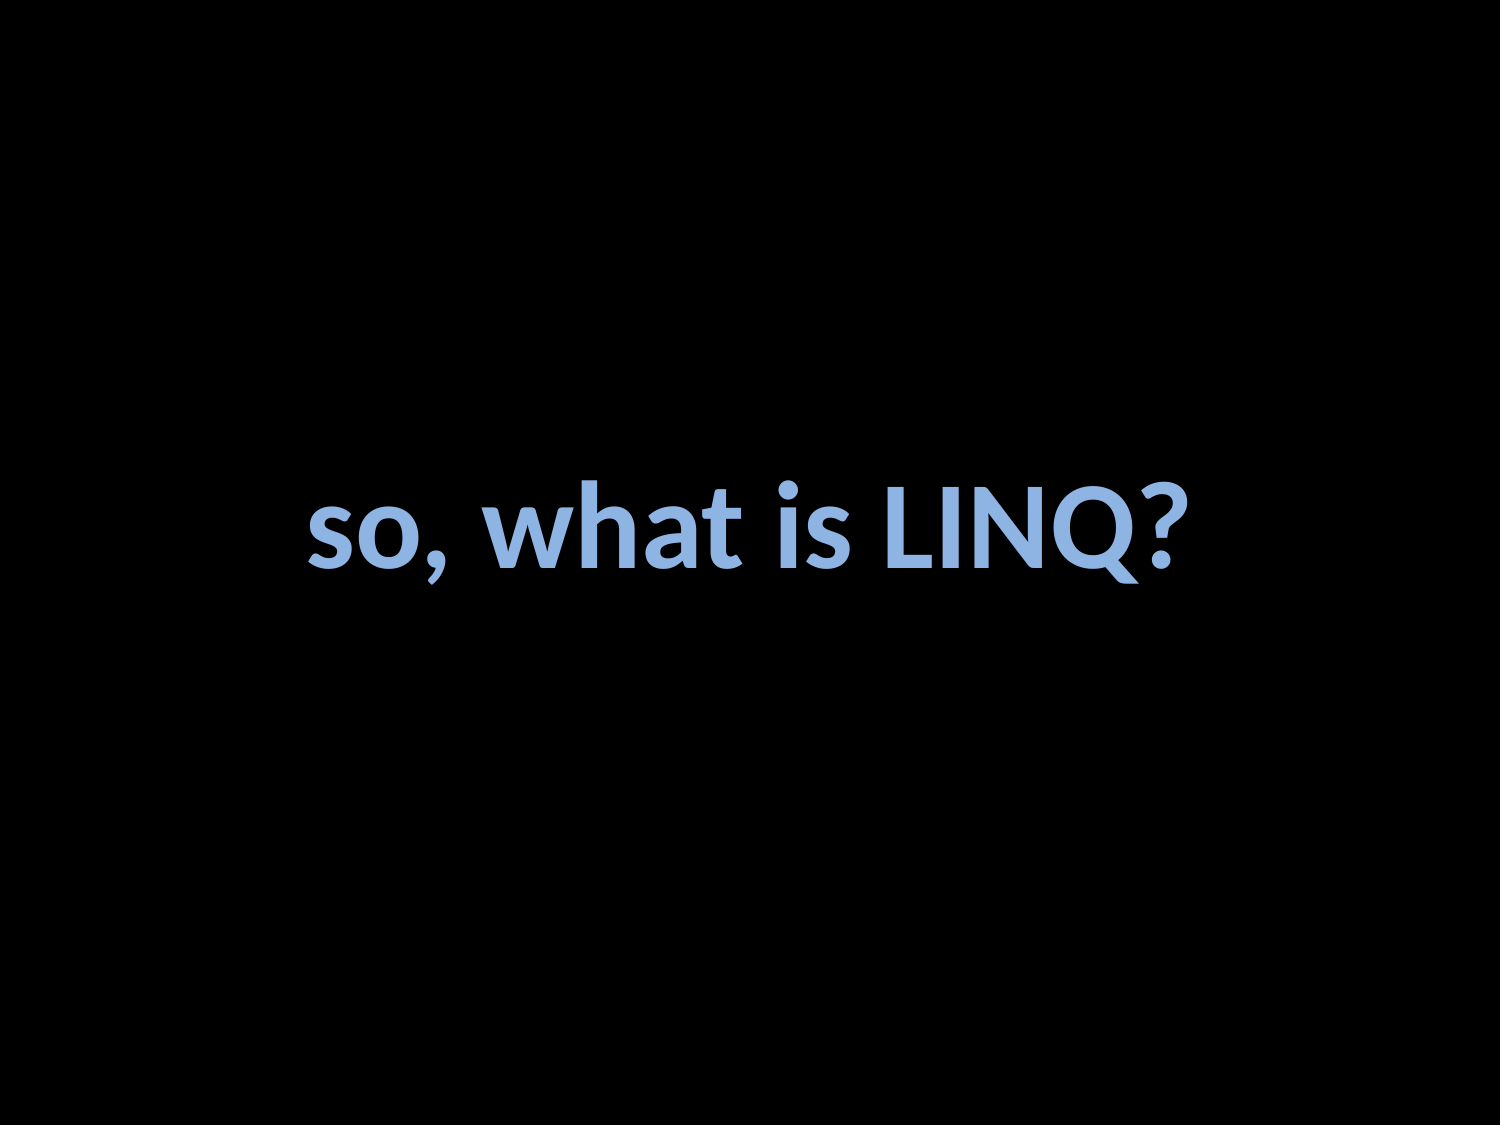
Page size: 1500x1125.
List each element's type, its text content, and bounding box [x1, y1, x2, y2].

title so, what is LINQ? [75, 425, 1425, 613]
